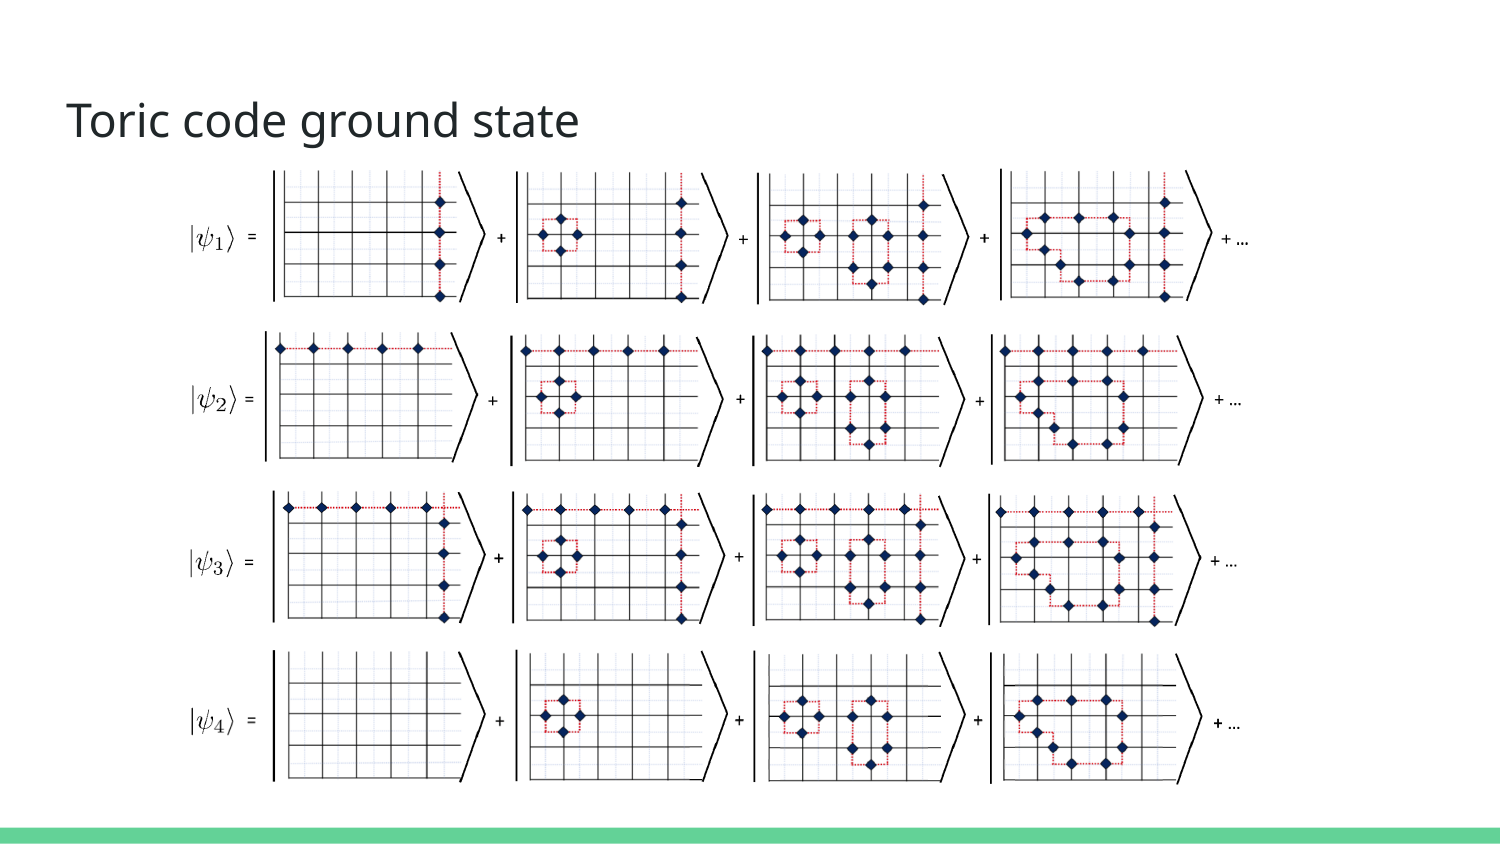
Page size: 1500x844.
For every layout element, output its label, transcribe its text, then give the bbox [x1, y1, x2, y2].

picture [187, 647, 1243, 788]
title Toric code ground state [51, 72, 1449, 167]
picture [187, 487, 1239, 630]
picture [187, 166, 1251, 309]
picture [187, 327, 1243, 470]
